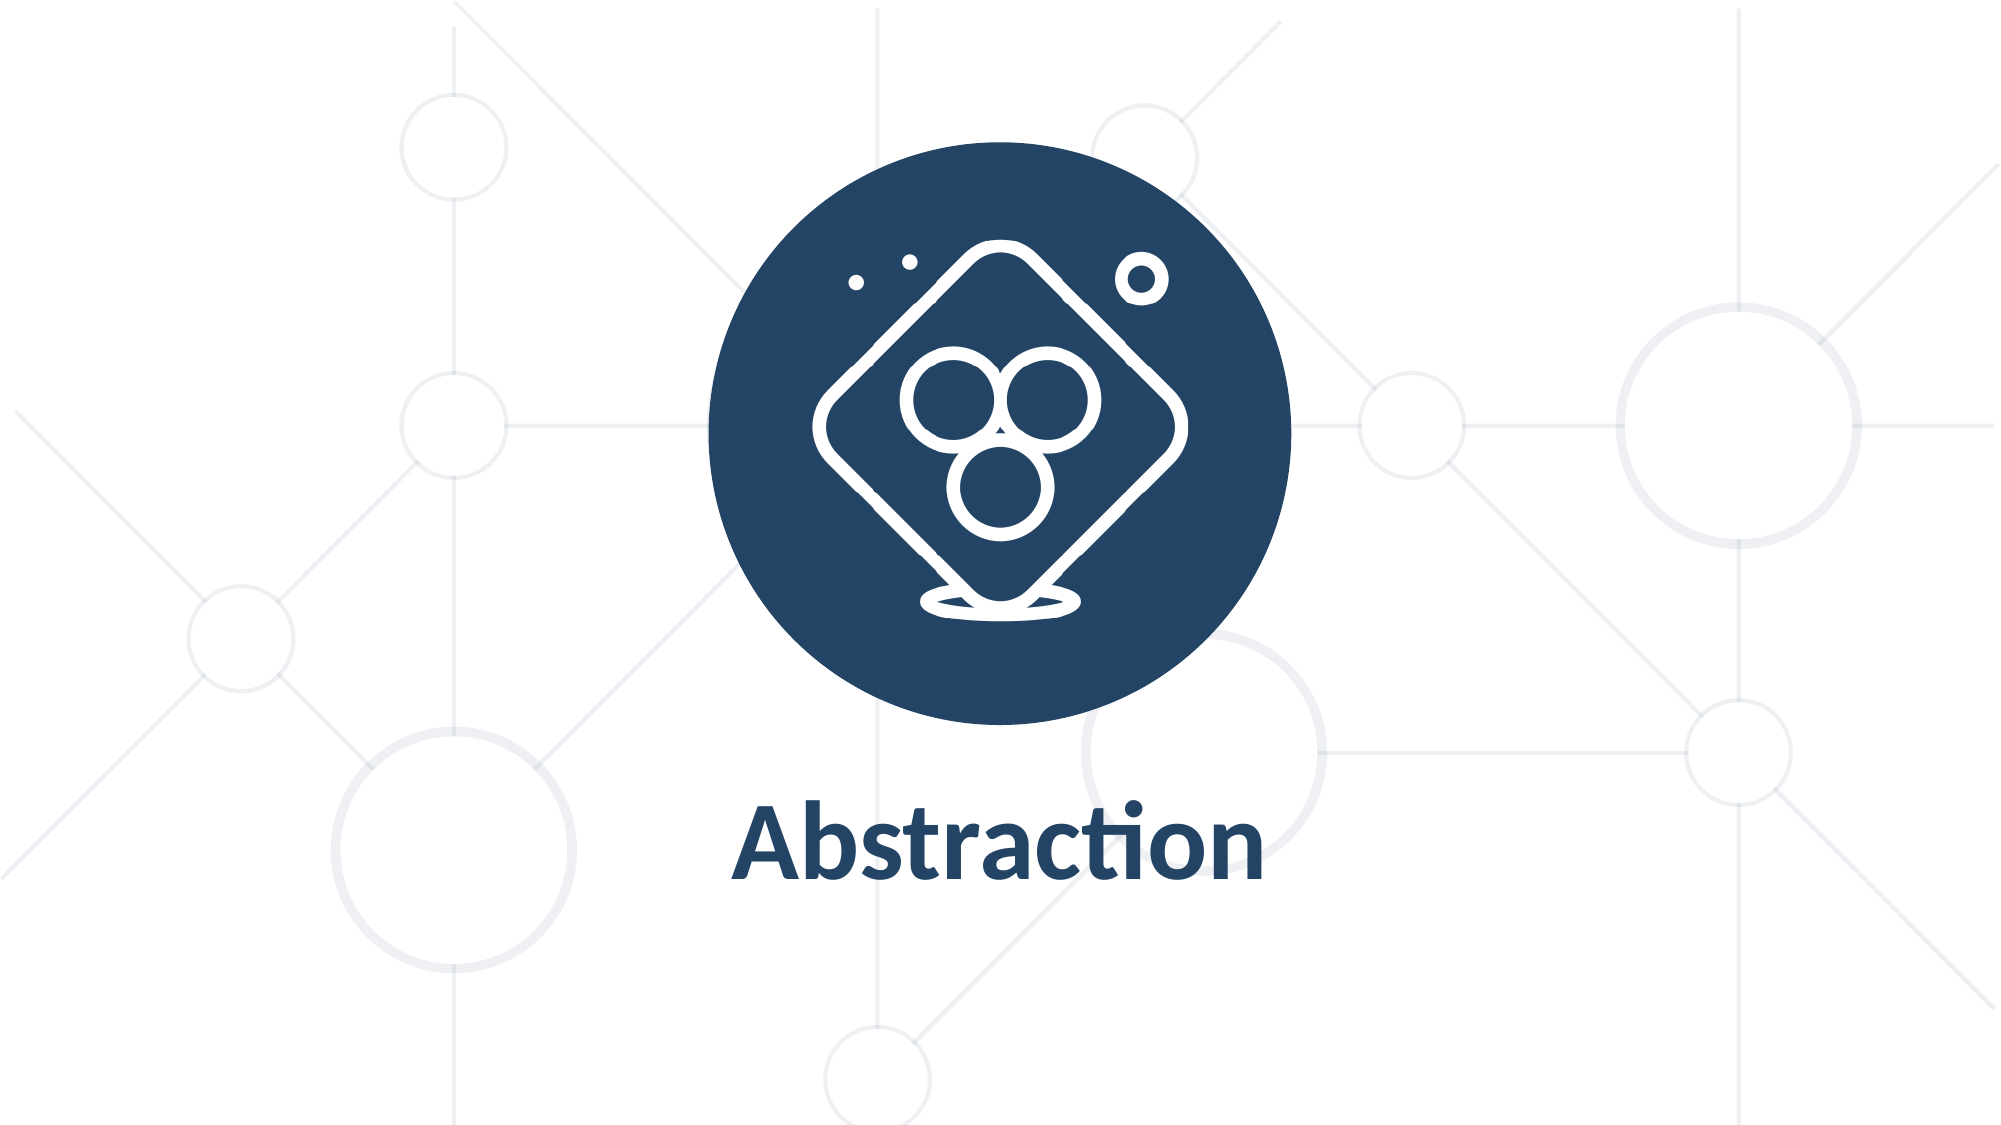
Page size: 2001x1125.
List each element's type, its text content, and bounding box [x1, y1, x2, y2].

title Abstraction [100, 771, 1900, 898]
picture [748, 178, 1252, 683]
